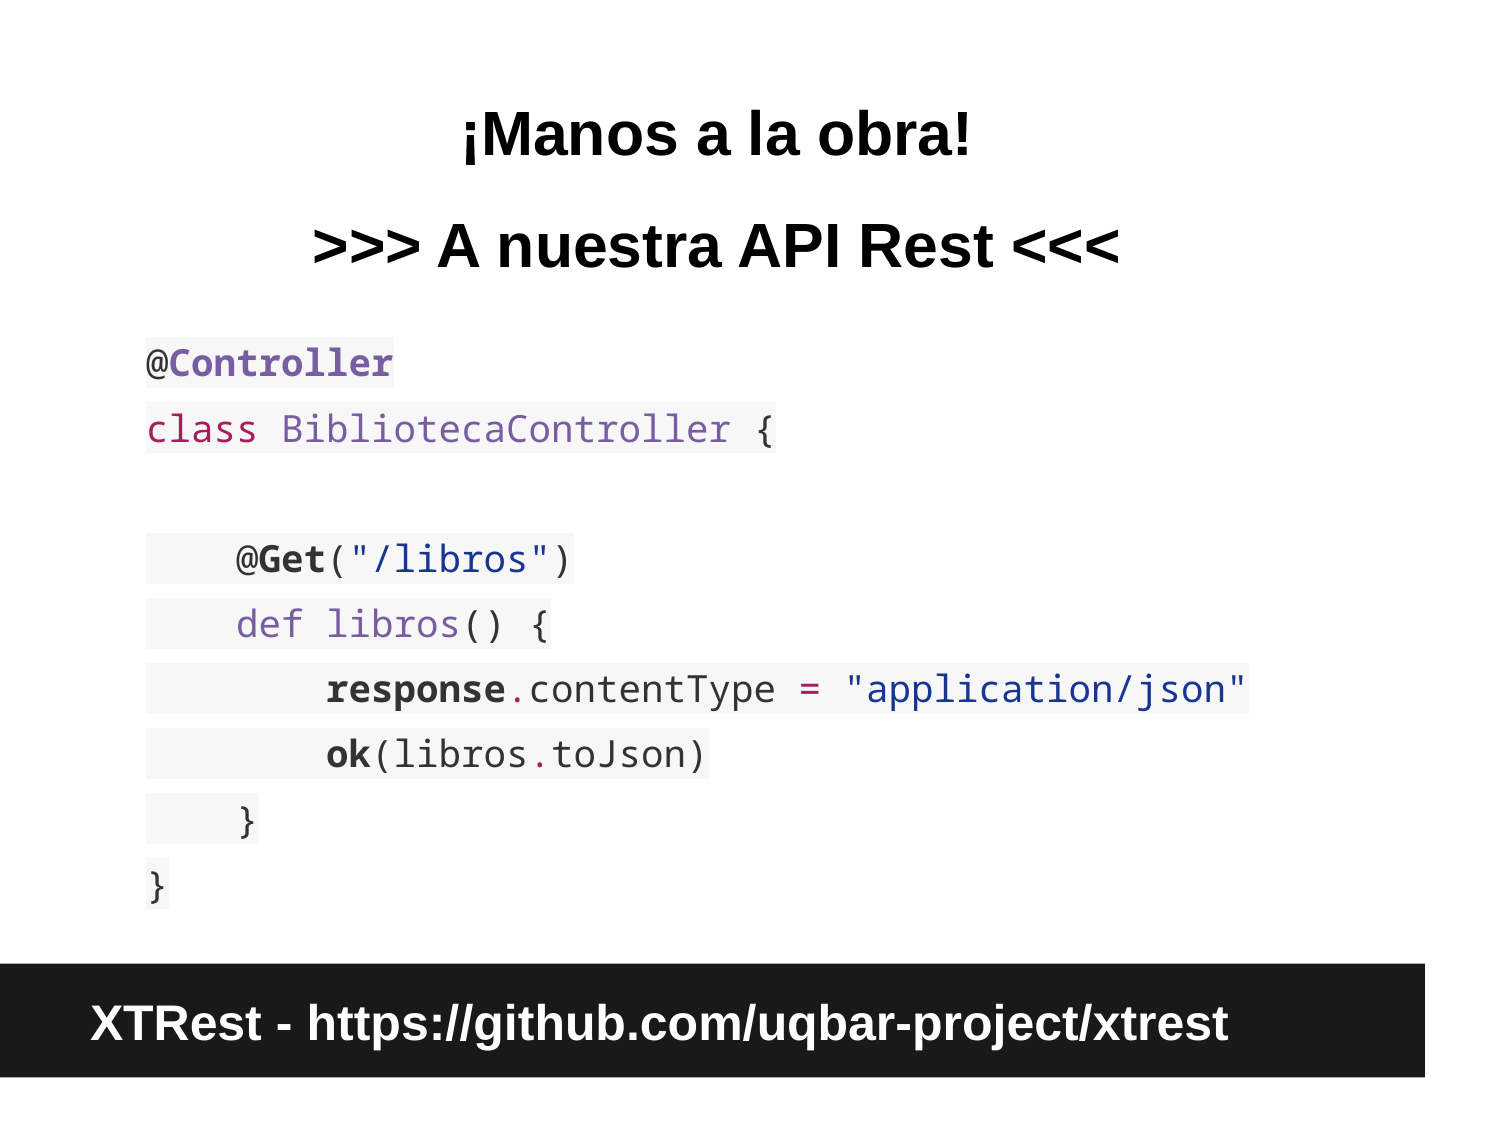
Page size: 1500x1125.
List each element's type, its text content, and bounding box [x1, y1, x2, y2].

list XTRest - https://github.com/uqbar-project/xtrest [75, 963, 1425, 1078]
text_box ¡Manos a la obra! >>> A nuestra API Rest <<< [230, 40, 1204, 239]
text_box @Controller class BibliotecaController { @Get("/libros") def libros() { response.contentType = "application/json" ok(libros.toJson) } } [131, 301, 1369, 924]
